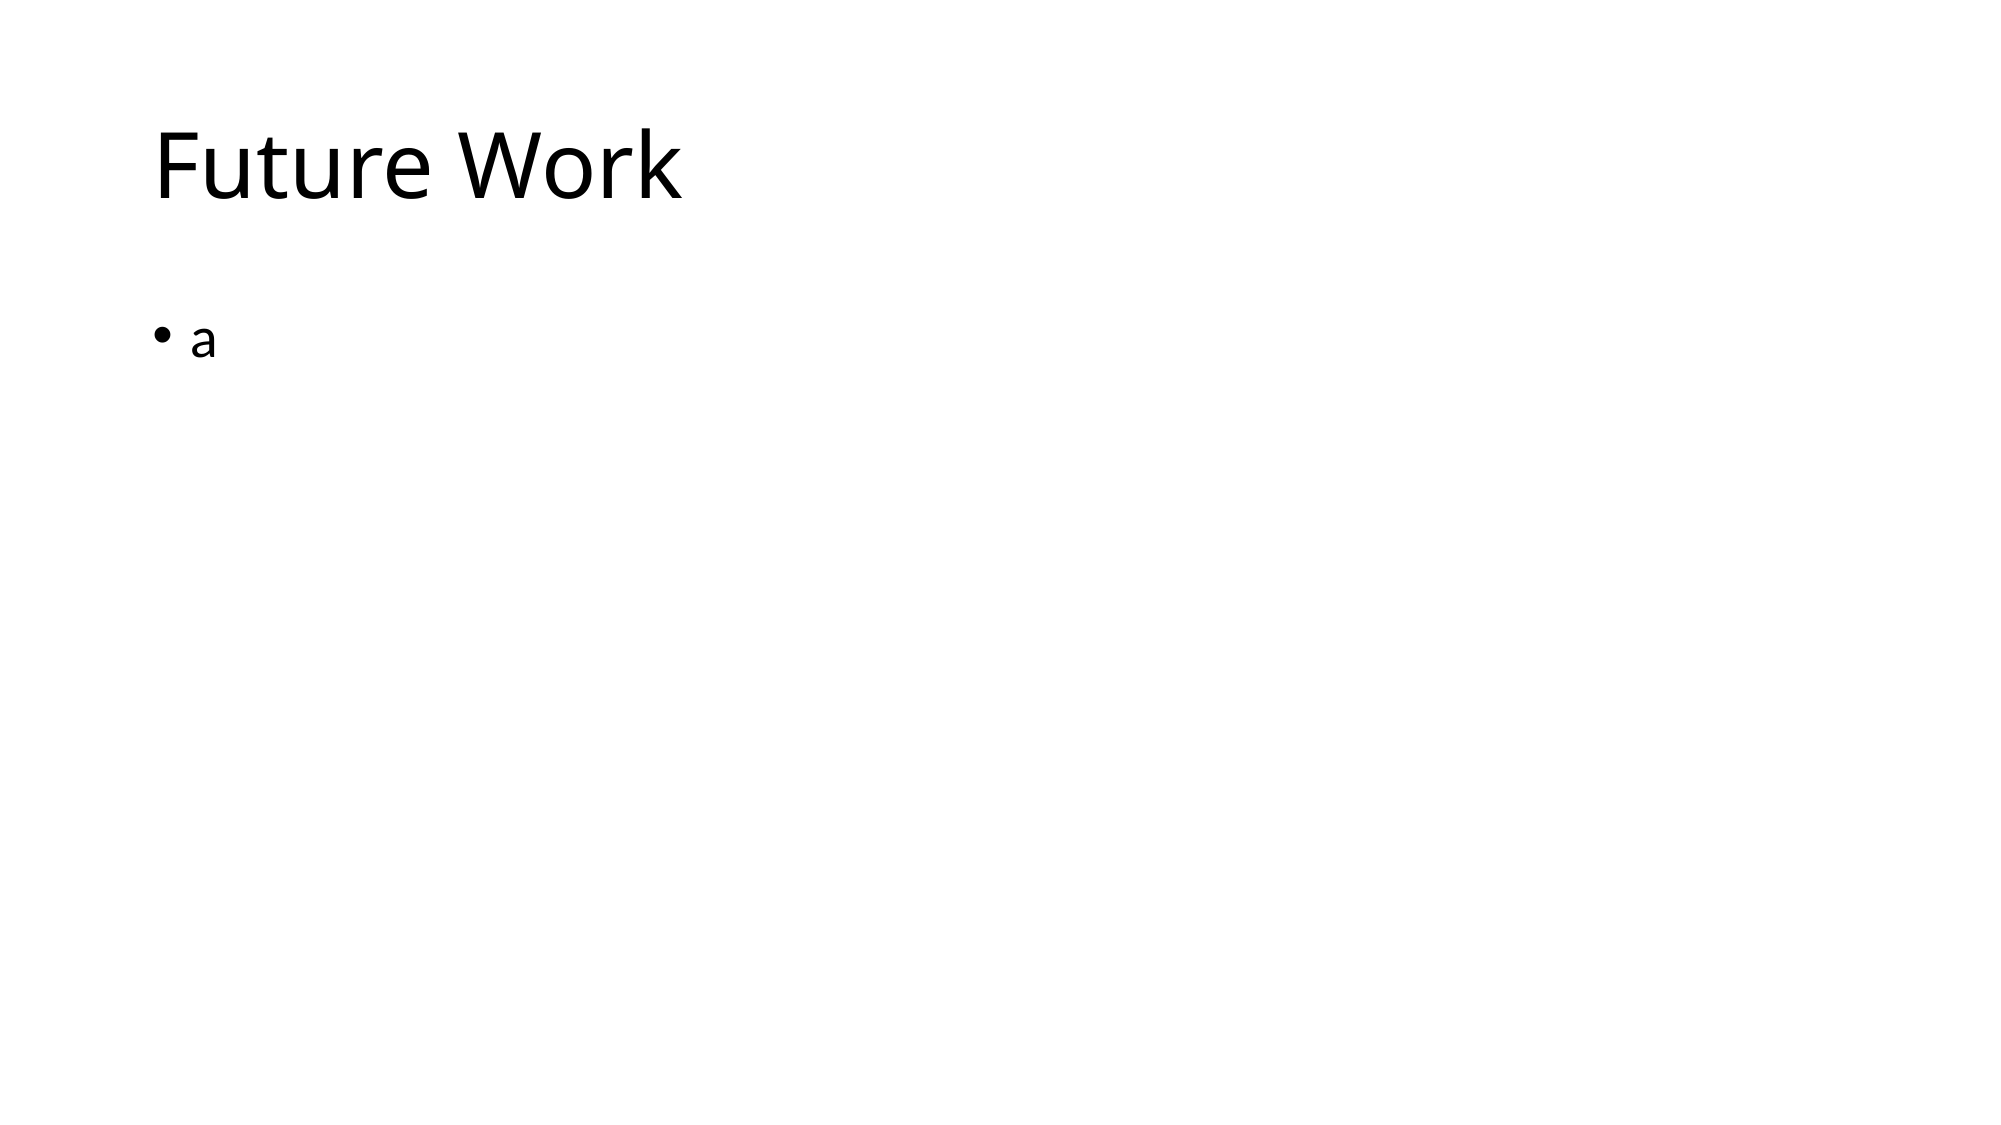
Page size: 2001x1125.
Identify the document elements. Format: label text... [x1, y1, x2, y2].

list a [137, 299, 1863, 1014]
title Future Work [137, 59, 1863, 278]
